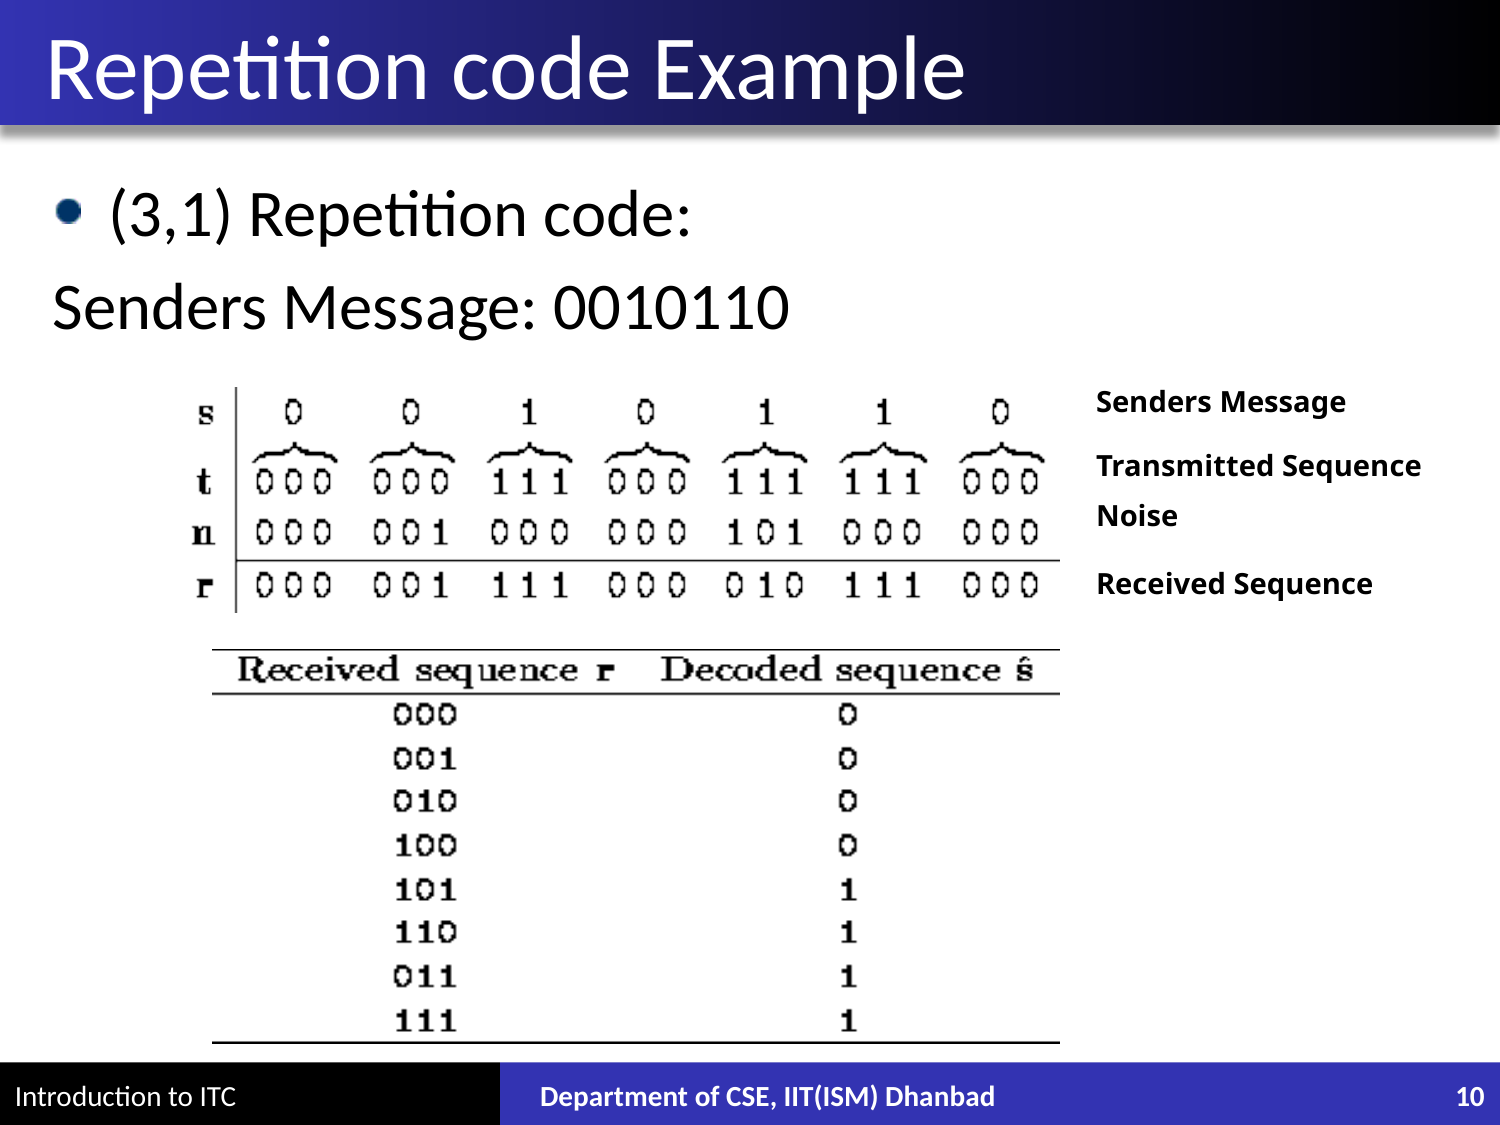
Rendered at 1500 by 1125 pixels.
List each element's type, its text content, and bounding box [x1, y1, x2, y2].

picture [52, 195, 81, 224]
picture [27, 387, 1060, 613]
title Repetition code Example [0, 0, 1463, 125]
text_box Noise [1081, 490, 1344, 541]
footer Department of CSE, IIT(ISM) Dhanbad [525, 1065, 1063, 1125]
slide_number 10 [1362, 1065, 1500, 1125]
text_box Received Sequence [1081, 558, 1457, 608]
list (3,1) Repetition code: Senders Message: 0010110 [37, 162, 1413, 993]
text_box Senders Message [1081, 376, 1457, 426]
picture [212, 649, 1060, 1044]
text_box Transmitted Sequence [1081, 439, 1488, 490]
